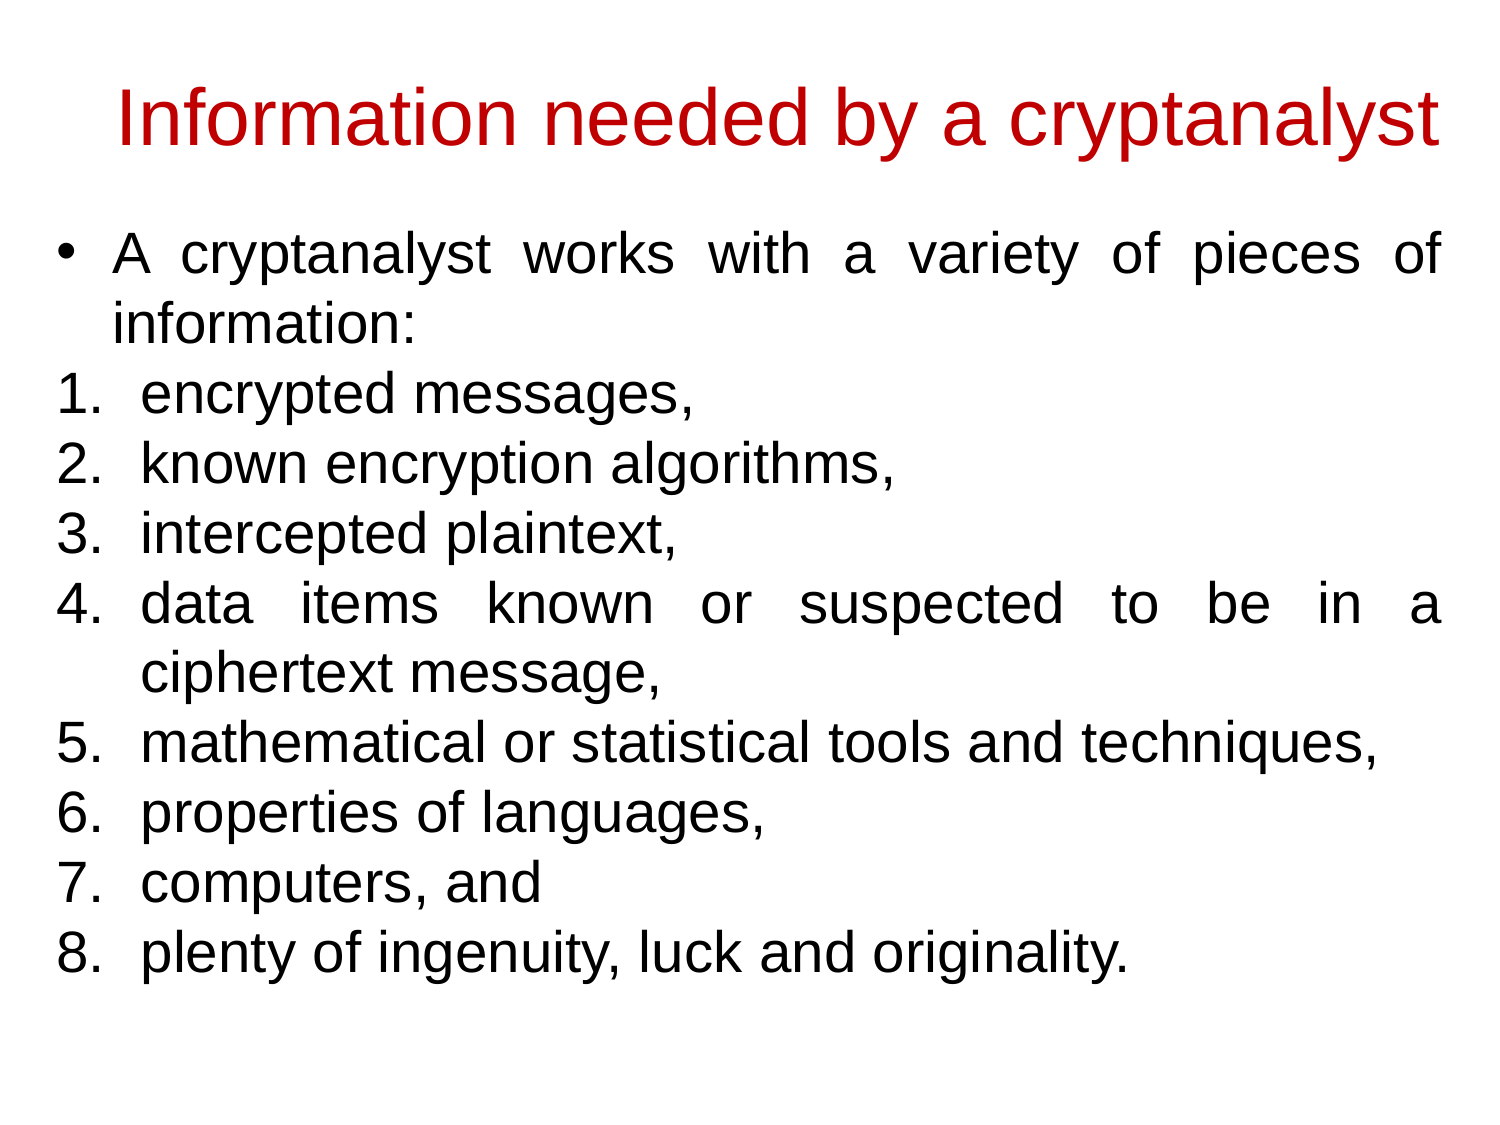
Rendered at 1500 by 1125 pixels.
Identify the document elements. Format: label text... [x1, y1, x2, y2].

list A cryptanalyst works with a variety of pieces of information: encrypted messages, known encryption algorithms, intercepted plaintext, data items known or suspected to be in a ciphertext message, mathematical or statistical tools and techniques, properties of languages, computers, and plenty of ingenuity, luck and originality. [41, 208, 1459, 1083]
title Information needed by a cryptanalyst [100, 19, 1459, 208]
